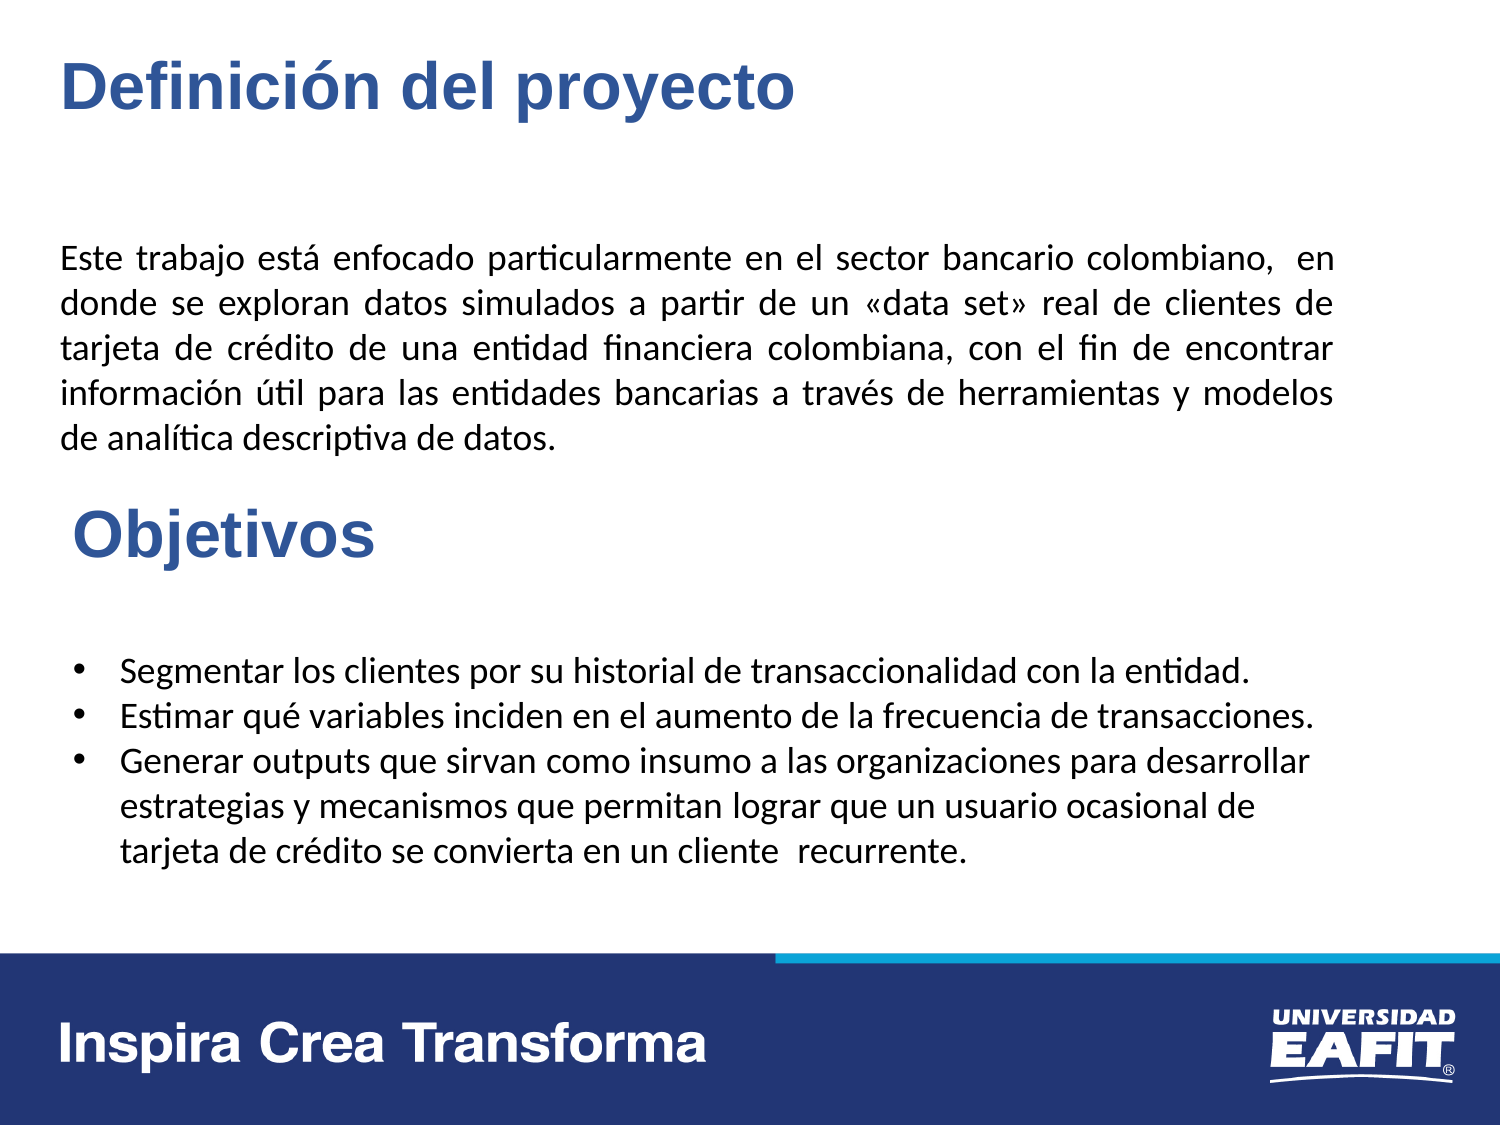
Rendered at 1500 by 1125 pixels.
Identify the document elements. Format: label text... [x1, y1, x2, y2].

picture [0, 0, 1500, 1125]
text_box Segmentar los clientes por su historial de transaccionalidad con la entidad. Estimar qué variables inciden en el aumento de la frecuencia de transacciones. Generar outputs que sirvan como insumo a las organizaciones para desarrollar estrategias y mecanismos que permitan lograr que un usuario ocasional de tarjeta de crédito se convierta en un cliente recurrente. [58, 638, 1363, 879]
text_box Definición del proyecto [45, 35, 1181, 130]
text_box Objetivos [58, 483, 1194, 578]
text_box Este trabajo está enfocado particularmente en el sector bancario colombiano, en donde se exploran datos simulados a partir de un «data set» real de clientes de tarjeta de crédito de una entidad financiera colombiana, con el fin de encontrar información útil para las entidades bancarias a través de herramientas y modelos de analítica descriptiva de datos. [45, 225, 1350, 466]
